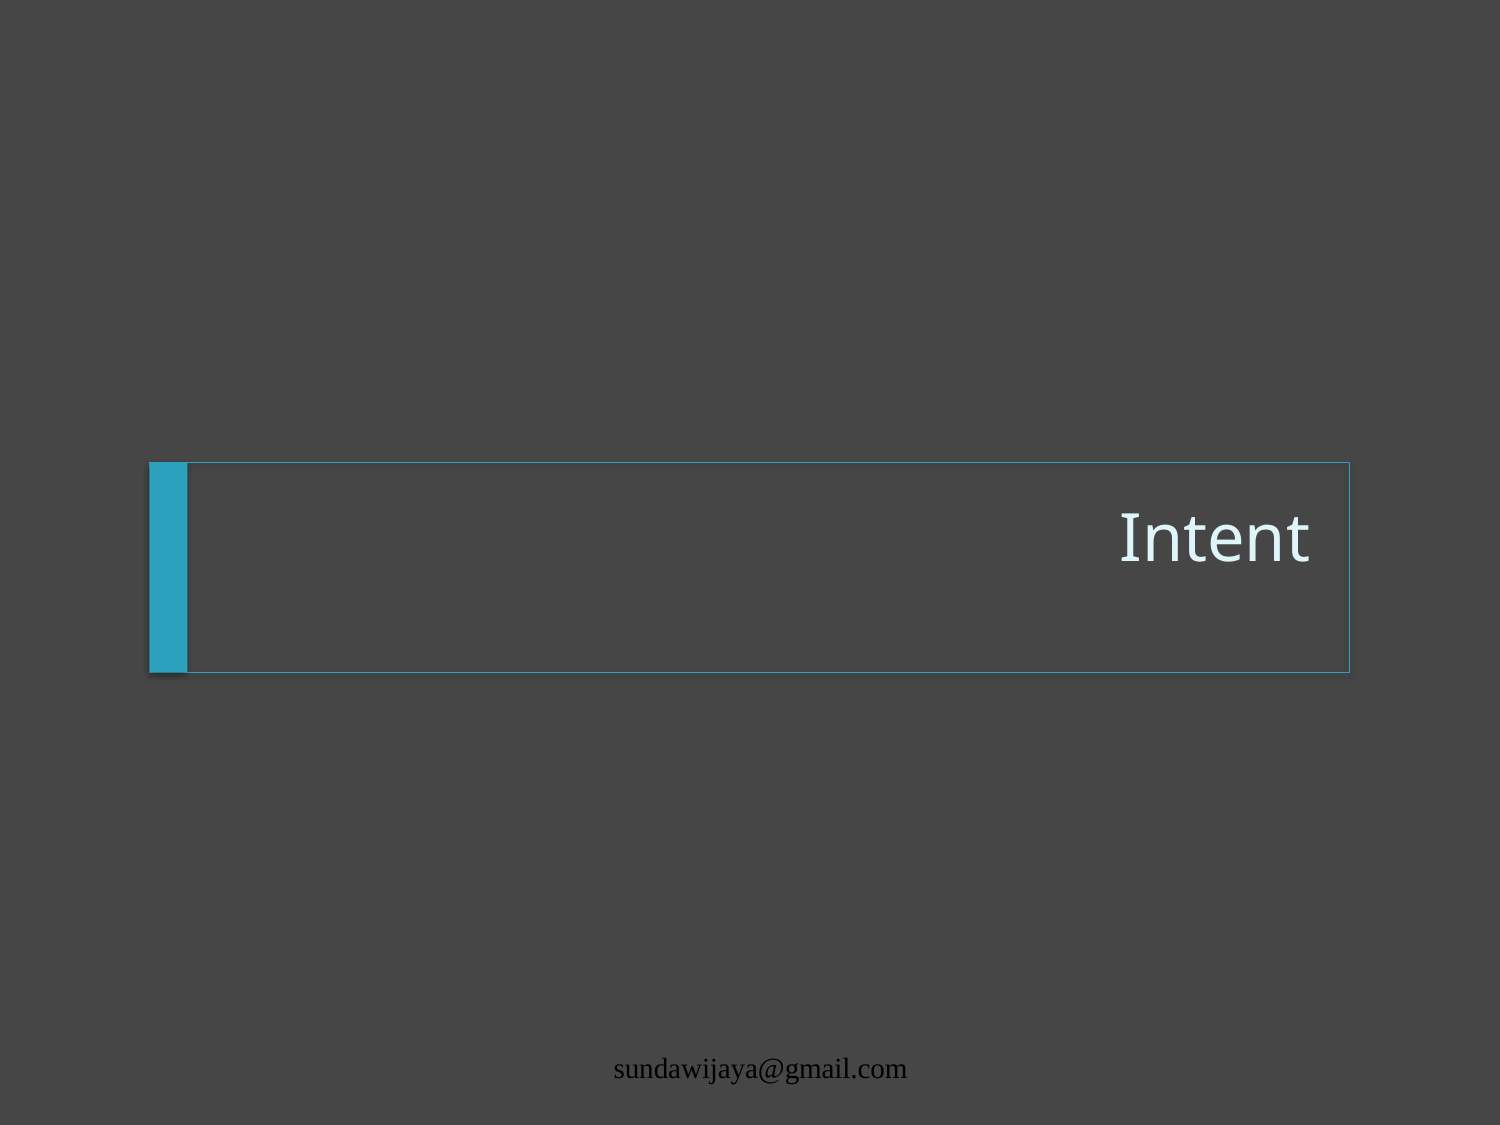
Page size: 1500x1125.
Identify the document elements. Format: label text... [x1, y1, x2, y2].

title Intent [200, 487, 1325, 663]
footer sundawijaya@gmail.com [475, 1042, 1046, 1103]
